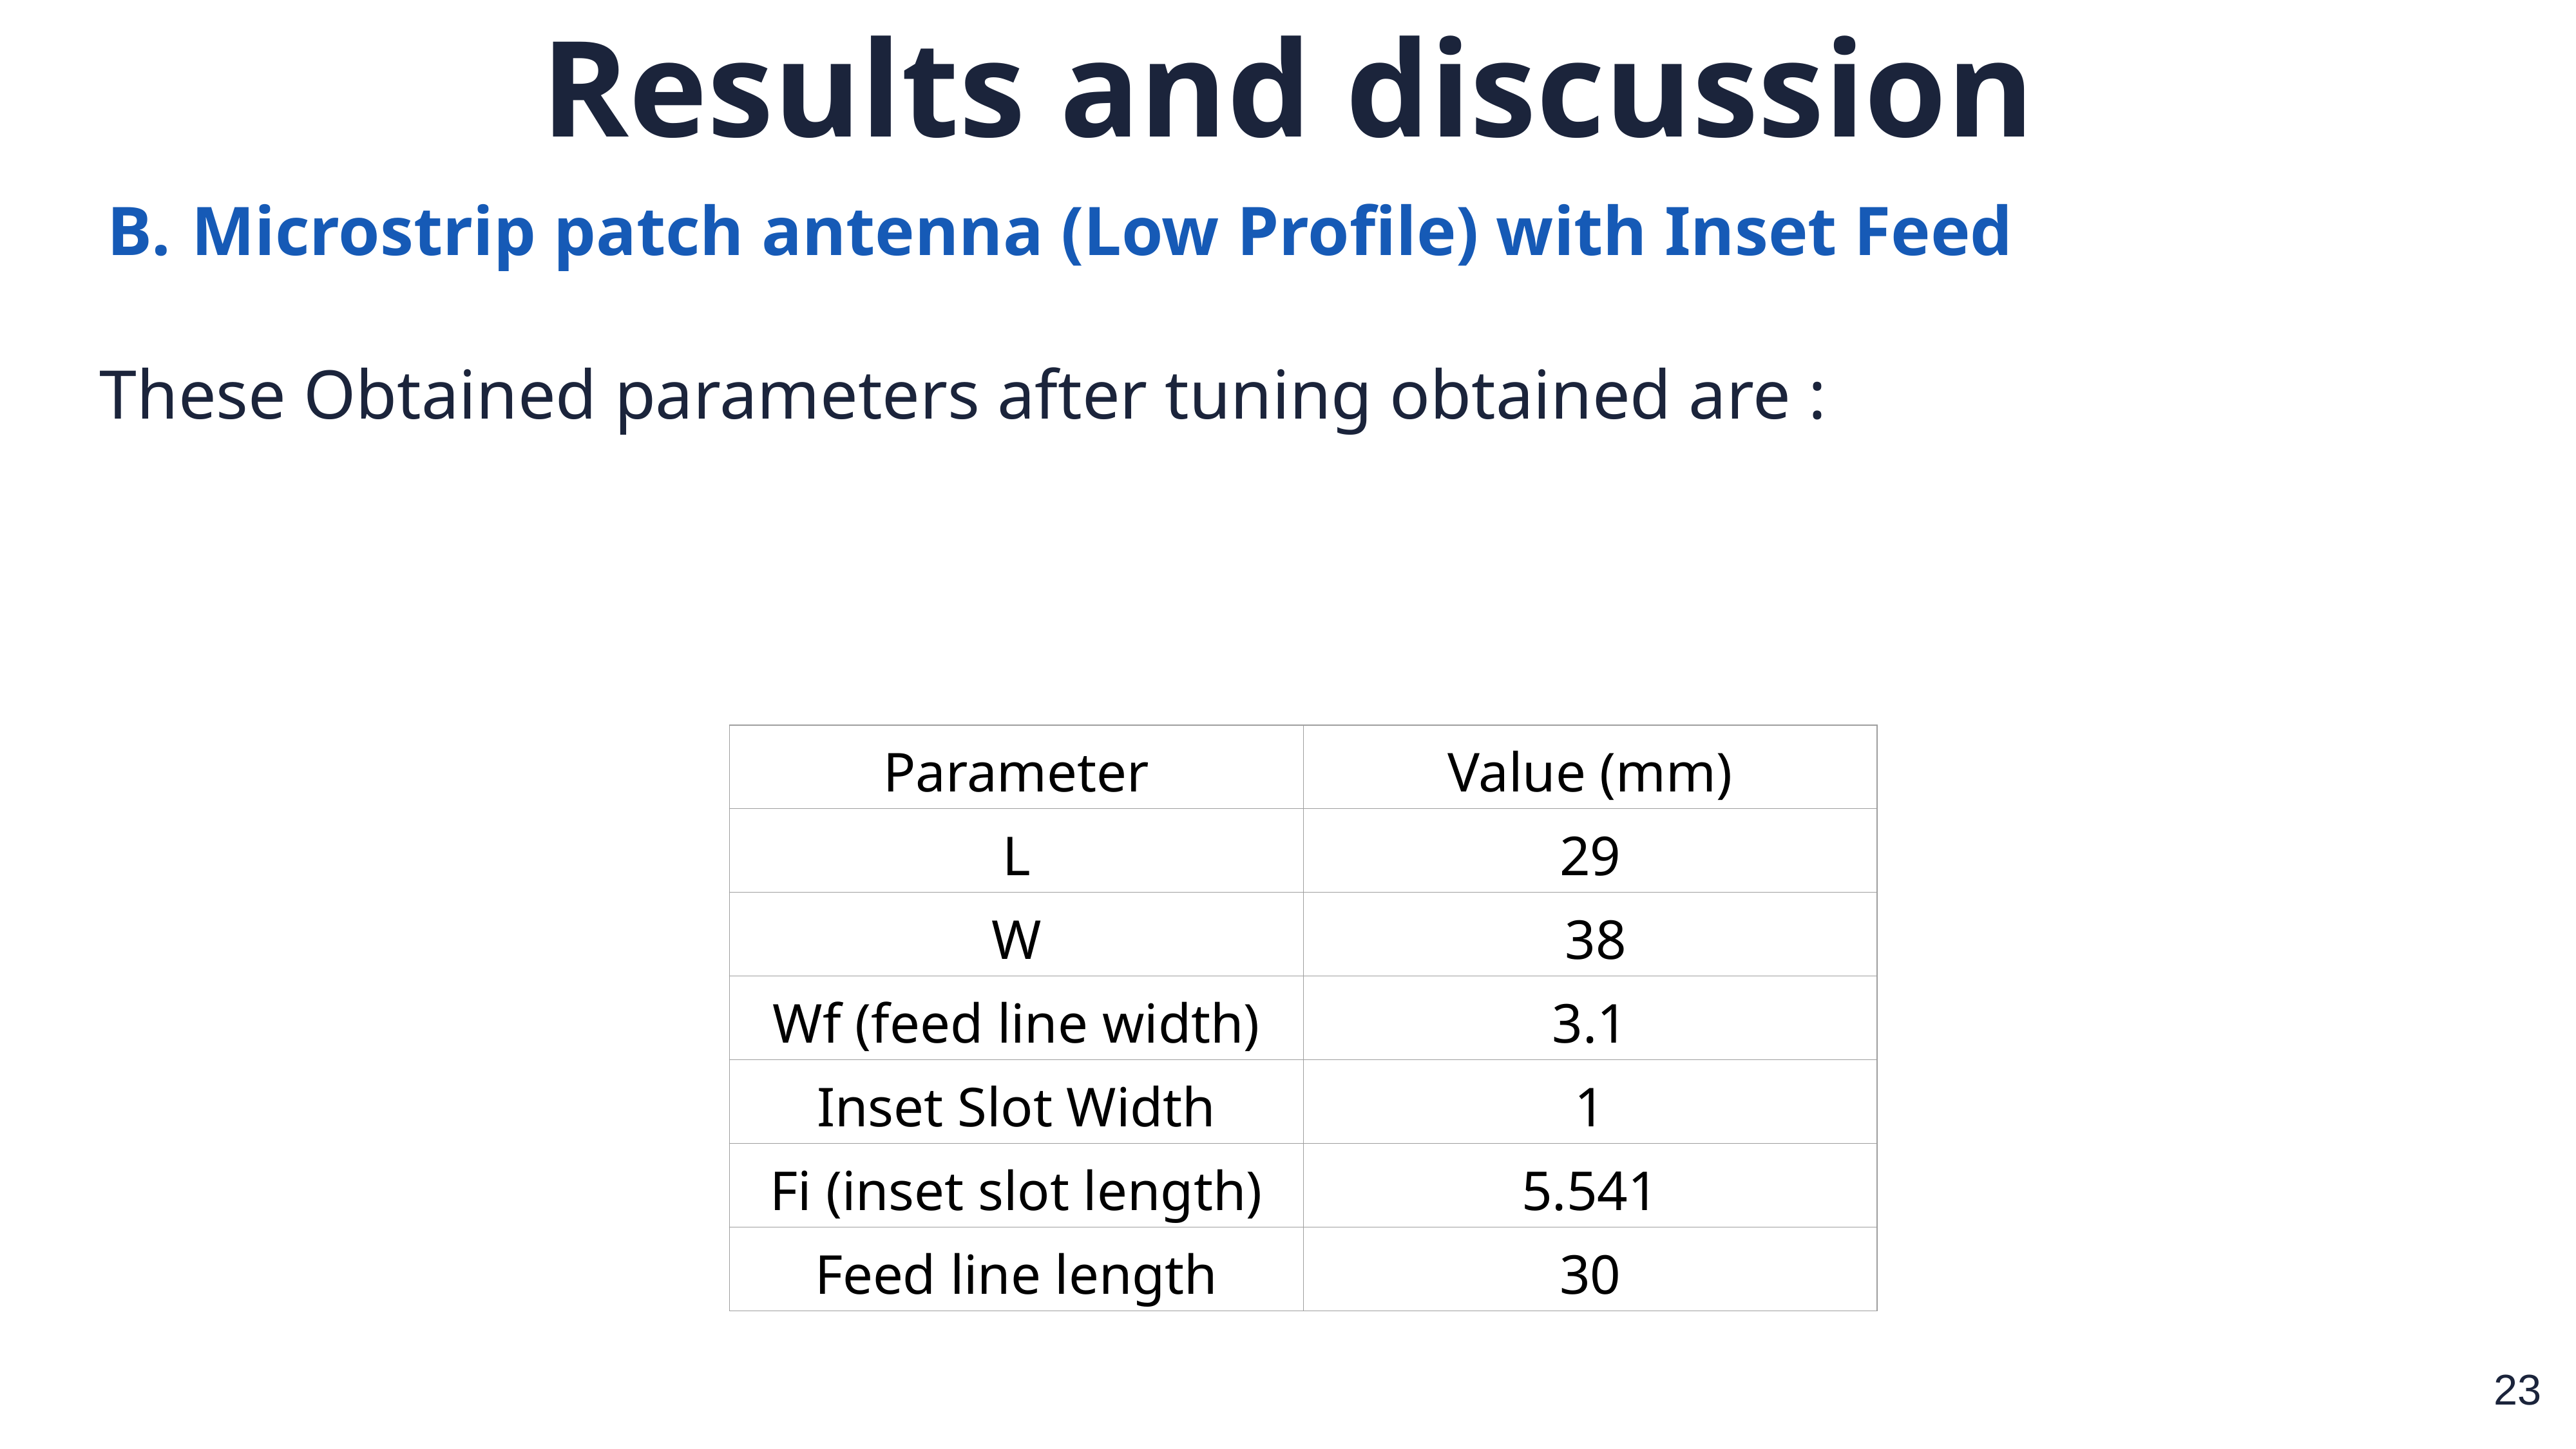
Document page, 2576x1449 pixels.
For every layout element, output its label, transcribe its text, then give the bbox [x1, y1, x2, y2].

table_cell Inset Slot Width [730, 1060, 1303, 1143]
table_cell 30 [1304, 1227, 1876, 1311]
table_header Value (mm) [1304, 726, 1876, 808]
table_header Parameter [730, 726, 1303, 808]
table_cell Fi (inset slot length) [730, 1144, 1303, 1227]
table_cell 29 [1304, 809, 1876, 892]
table_cell 38 [1304, 893, 1876, 976]
text_box B. Microstrip patch antenna (Low Profile) with Inset Feed These Obtained parameters after tuning obtained are : [41, 169, 2566, 862]
table_cell W [730, 893, 1303, 976]
table_cell Feed line length [730, 1227, 1303, 1311]
table_cell Wf (feed line width) [730, 976, 1303, 1059]
table_cell 3.1 [1304, 976, 1876, 1059]
slide_number ‹#› [2410, 1338, 2566, 1449]
table_cell L [730, 809, 1303, 892]
table_cell 1 [1304, 1060, 1876, 1143]
table_cell 5.541 [1304, 1144, 1876, 1227]
text_box Results and discussion [234, 0, 2342, 169]
